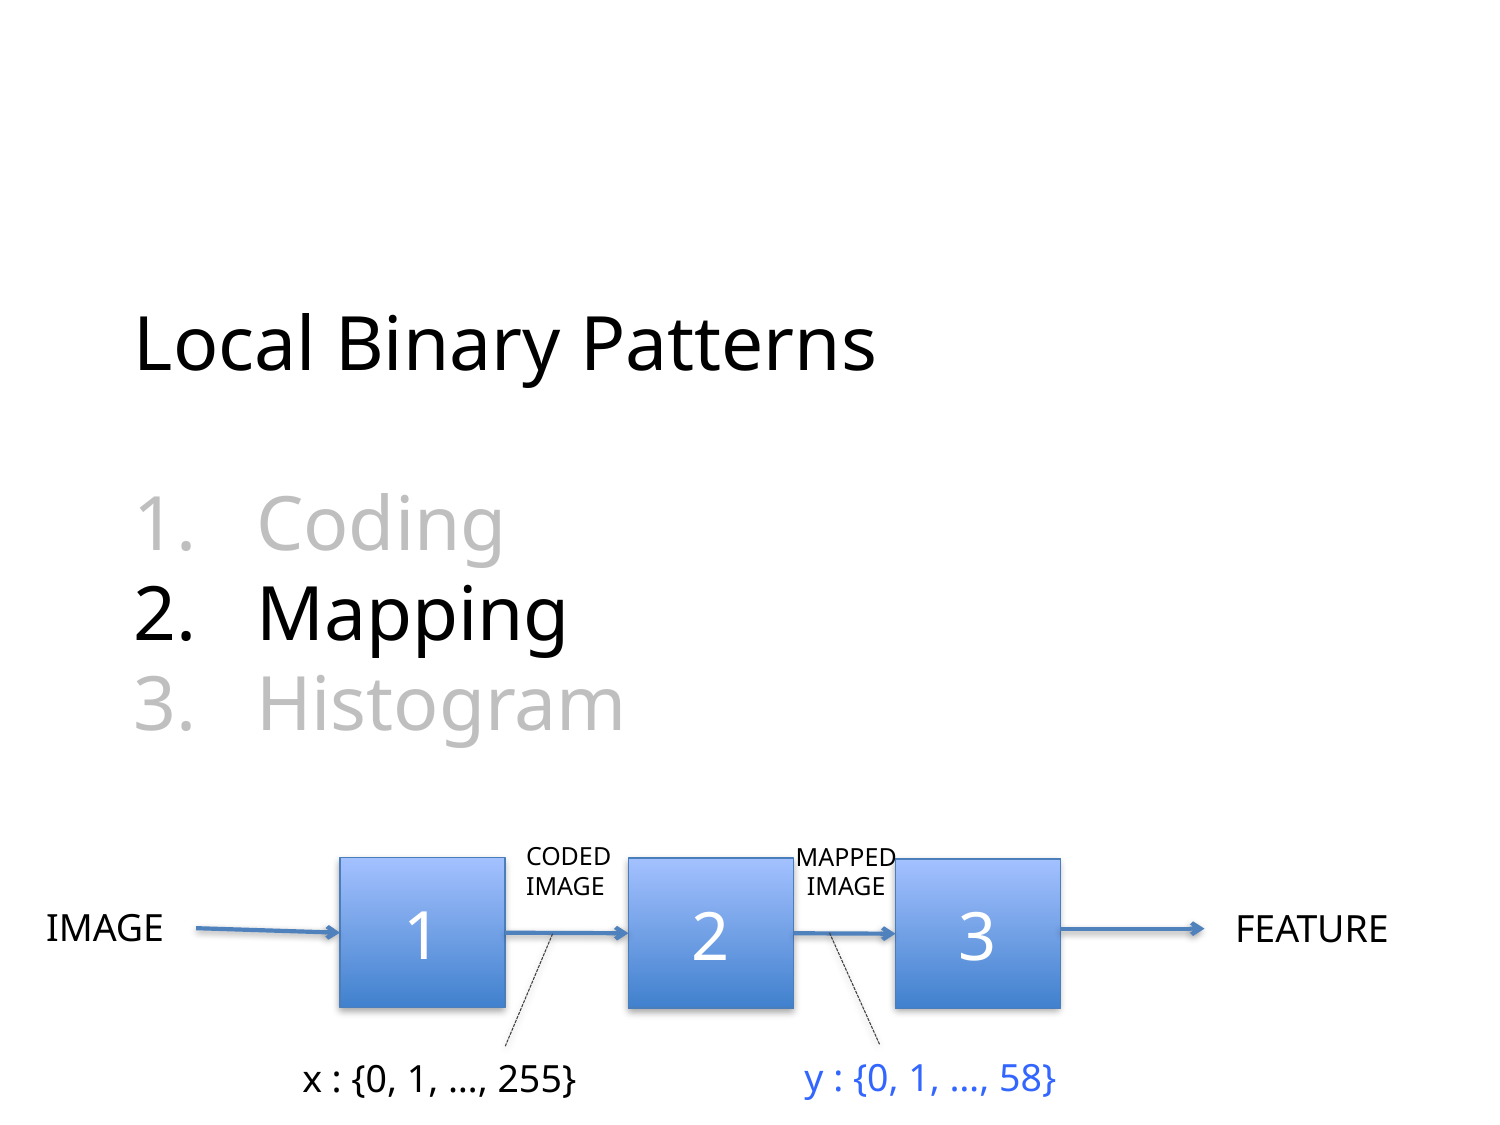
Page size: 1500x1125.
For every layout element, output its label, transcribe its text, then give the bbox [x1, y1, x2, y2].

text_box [829, 932, 881, 1046]
text_box y : {0, 1, …, 58} [789, 1046, 1072, 1106]
text_box x : {0, 1, …, 255} [287, 1047, 592, 1107]
text_box IMAGE [31, 896, 179, 957]
text_box MAPPED IMAGE [780, 833, 912, 909]
text_box 1 [339, 857, 506, 1008]
text_box CODED IMAGE [511, 833, 626, 908]
text_box 3 [895, 858, 1061, 1009]
text_box FEATURE [1220, 897, 1404, 958]
text_box 2 [628, 857, 794, 1009]
text_box Local Binary Patterns Coding Mapping Histogram [119, 287, 893, 753]
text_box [505, 933, 553, 1047]
